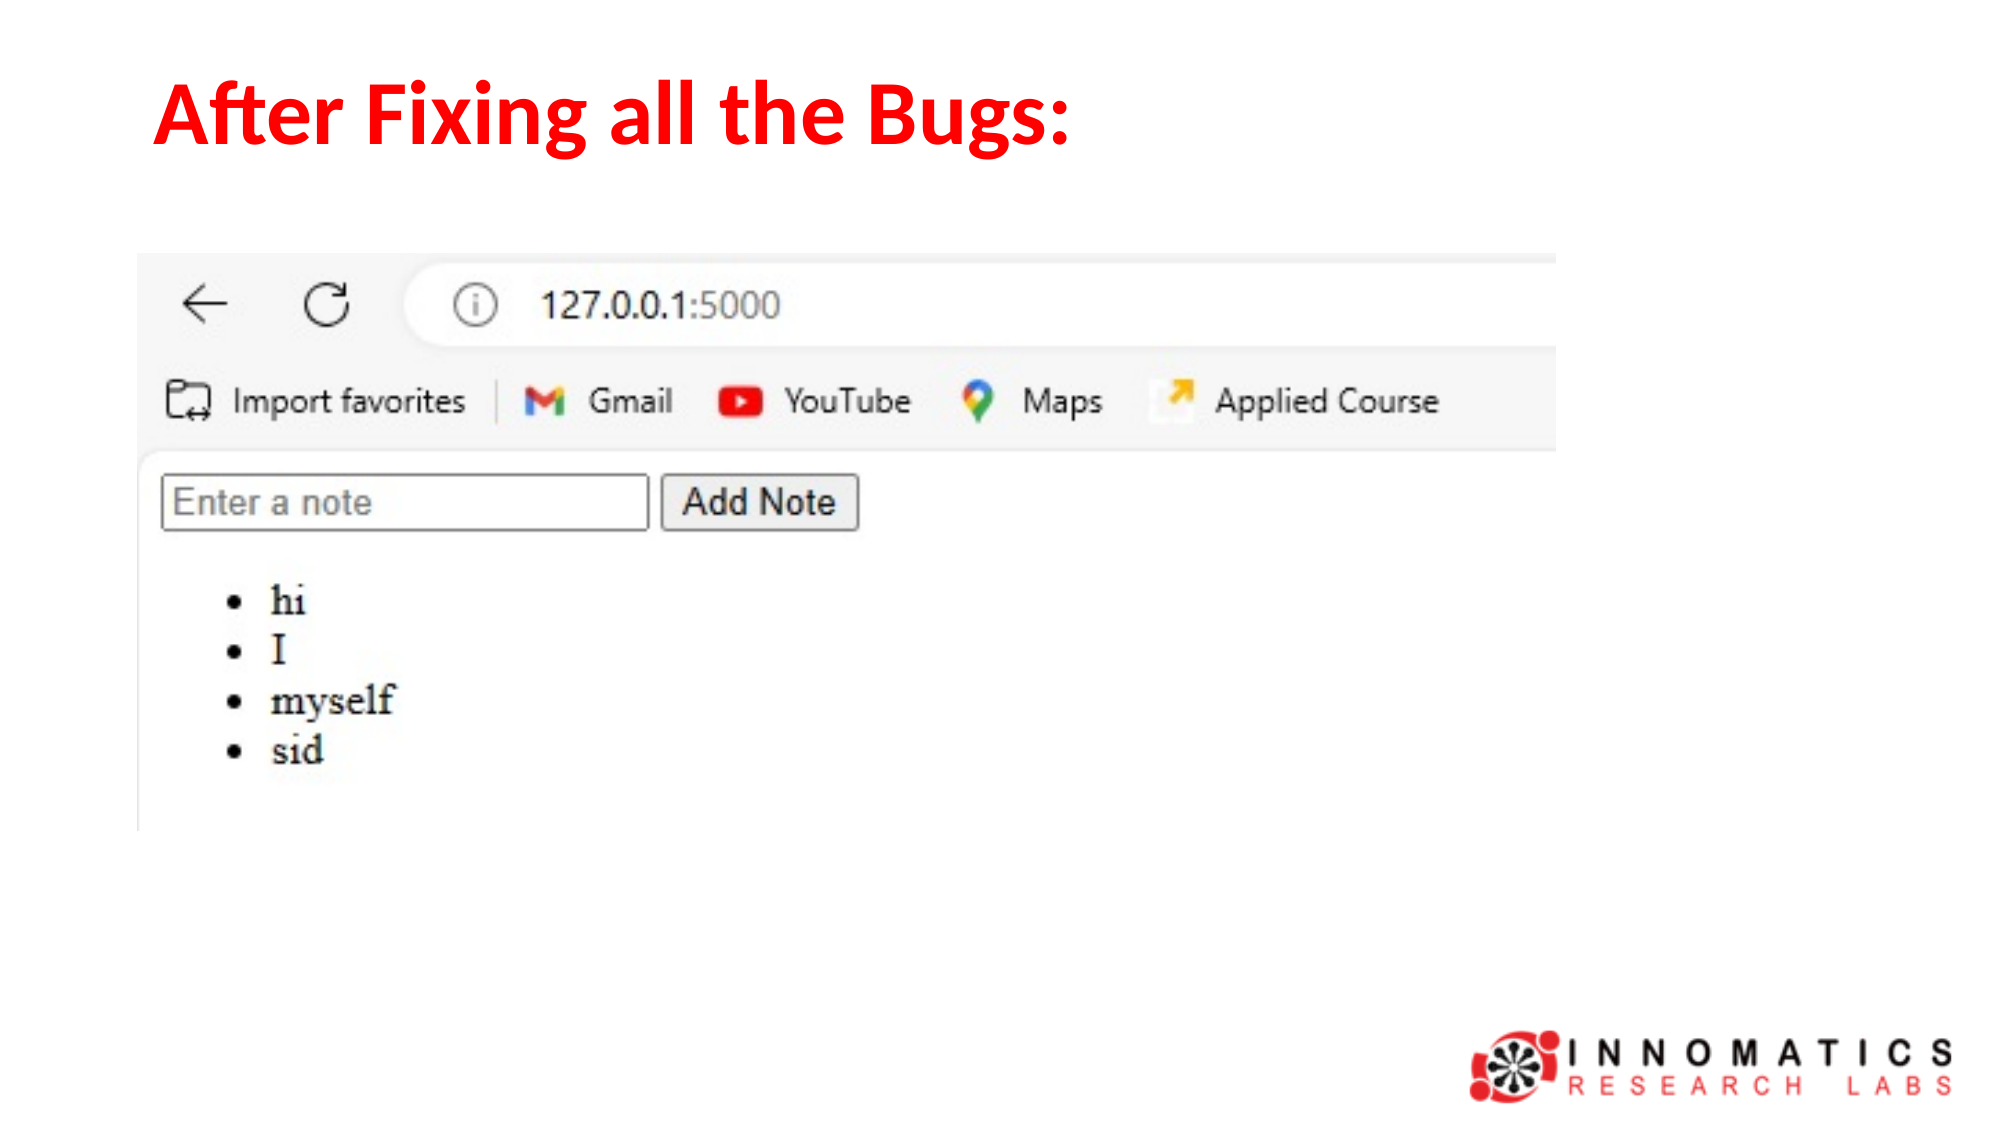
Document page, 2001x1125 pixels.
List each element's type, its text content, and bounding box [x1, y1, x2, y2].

list After Fixing all the Bugs: [120, 57, 1863, 1014]
picture [1445, 1014, 1975, 1125]
picture [137, 253, 1556, 831]
